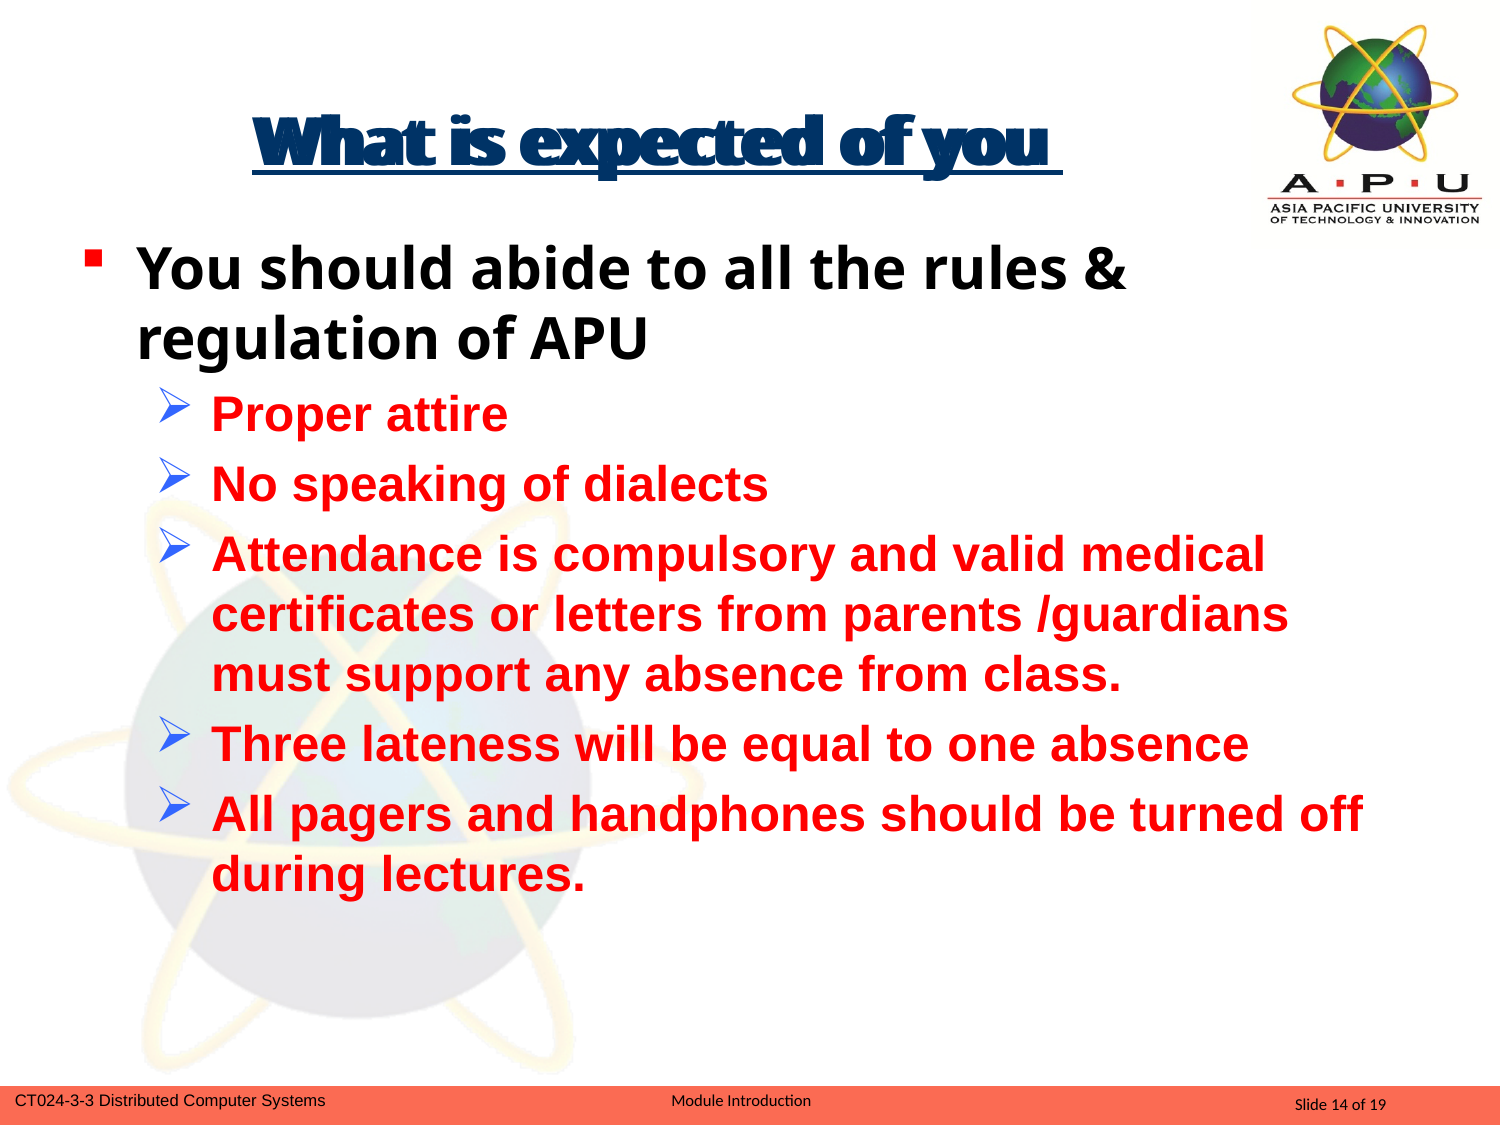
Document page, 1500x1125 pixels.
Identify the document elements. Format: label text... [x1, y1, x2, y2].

title What is expected of you [237, 37, 1078, 223]
picture [1251, 0, 1500, 249]
text_box You should abide to all the rules & regulation of APU Proper attire No speaking of dialects Attendance is compulsory and valid medical certificates or letters from parents /guardians must support any absence from class. Three lateness will be equal to one absence All pagers and handphones should be turned off during lectures. [65, 223, 1415, 1072]
